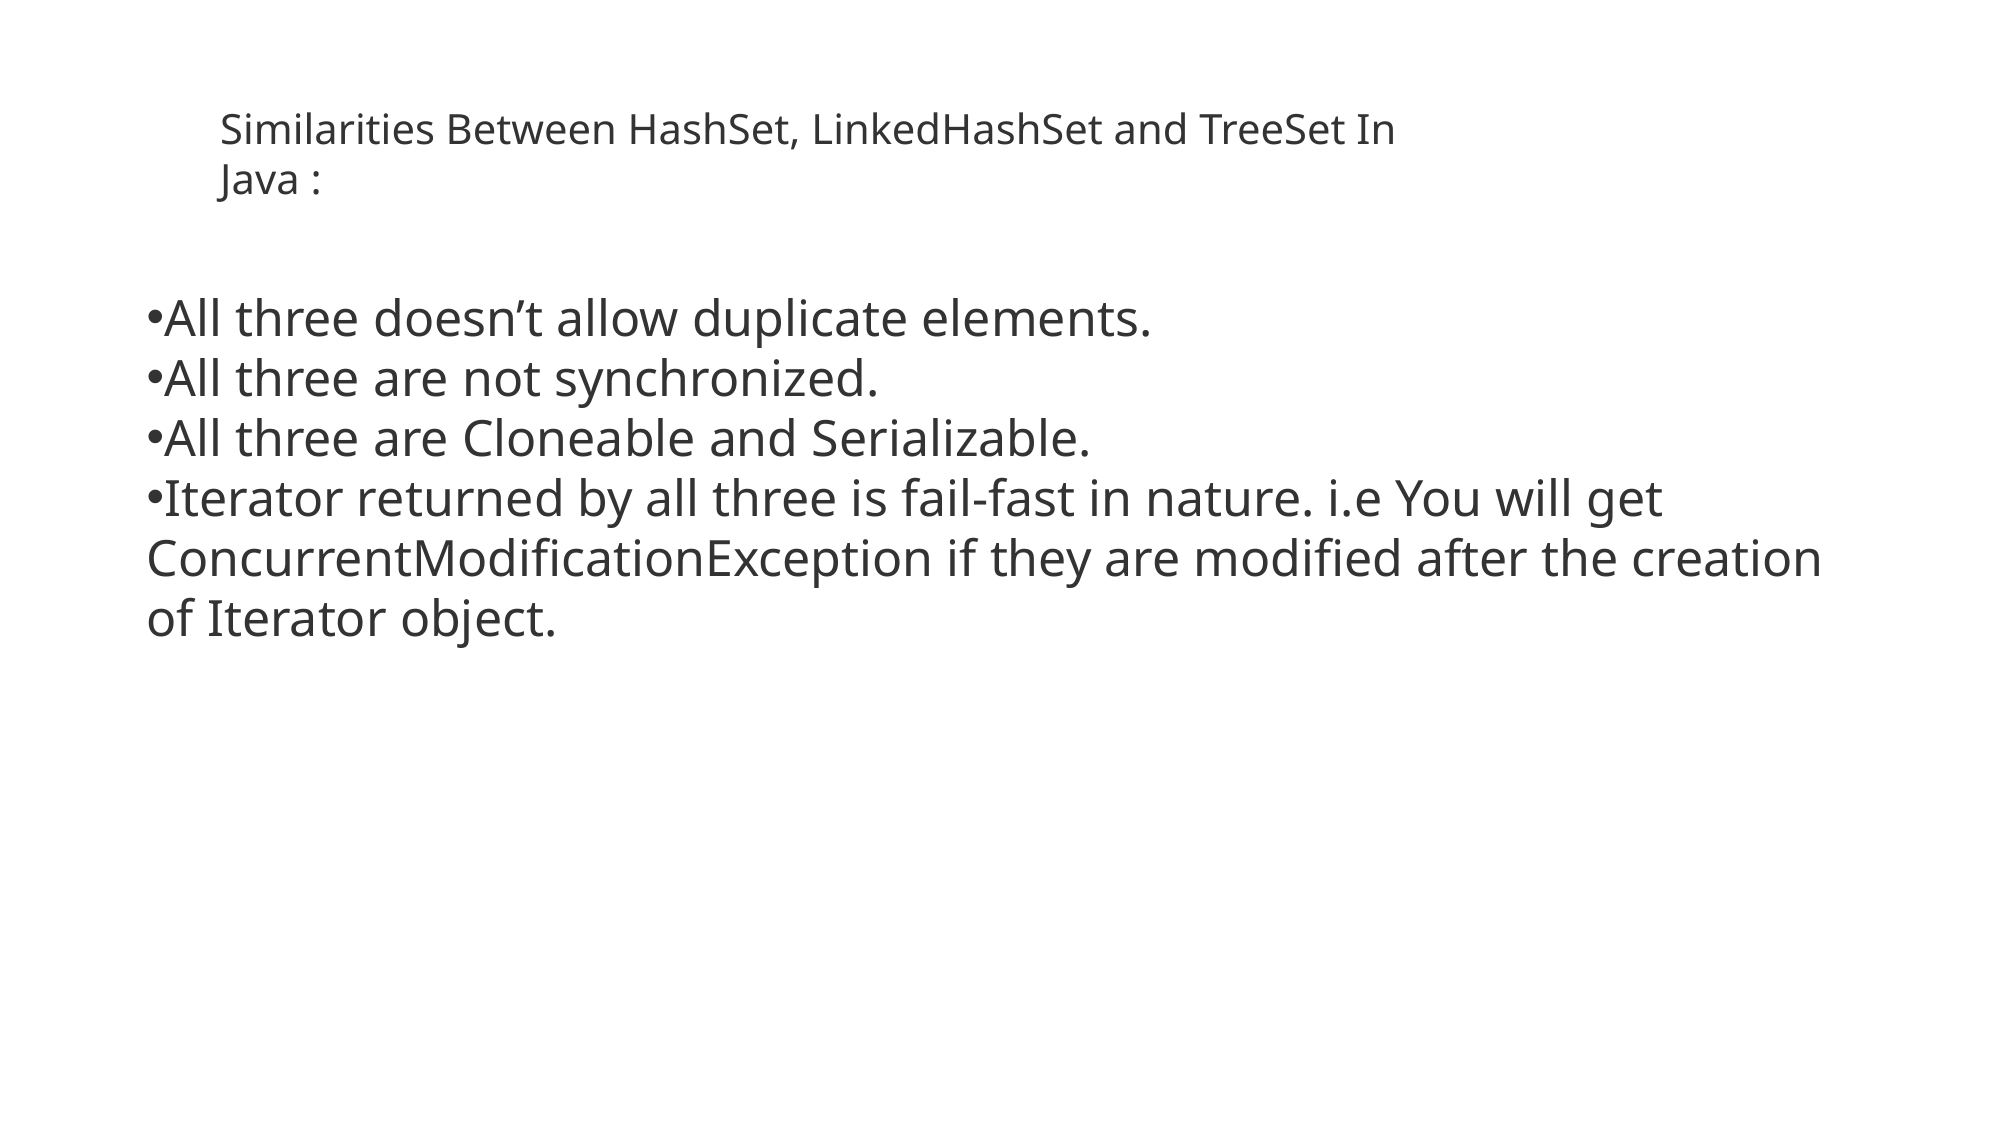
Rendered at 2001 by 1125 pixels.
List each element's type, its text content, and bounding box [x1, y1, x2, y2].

text_box All three doesn’t allow duplicate elements. All three are not synchronized. All three are Cloneable and Serializable. Iterator returned by all three is fail-fast in nature. i.e You will get ConcurrentModificationException if they are modified after the creation of Iterator object. [131, 279, 1865, 654]
text_box Similarities Between HashSet, LinkedHashSet and TreeSet In Java : [205, 95, 1500, 211]
